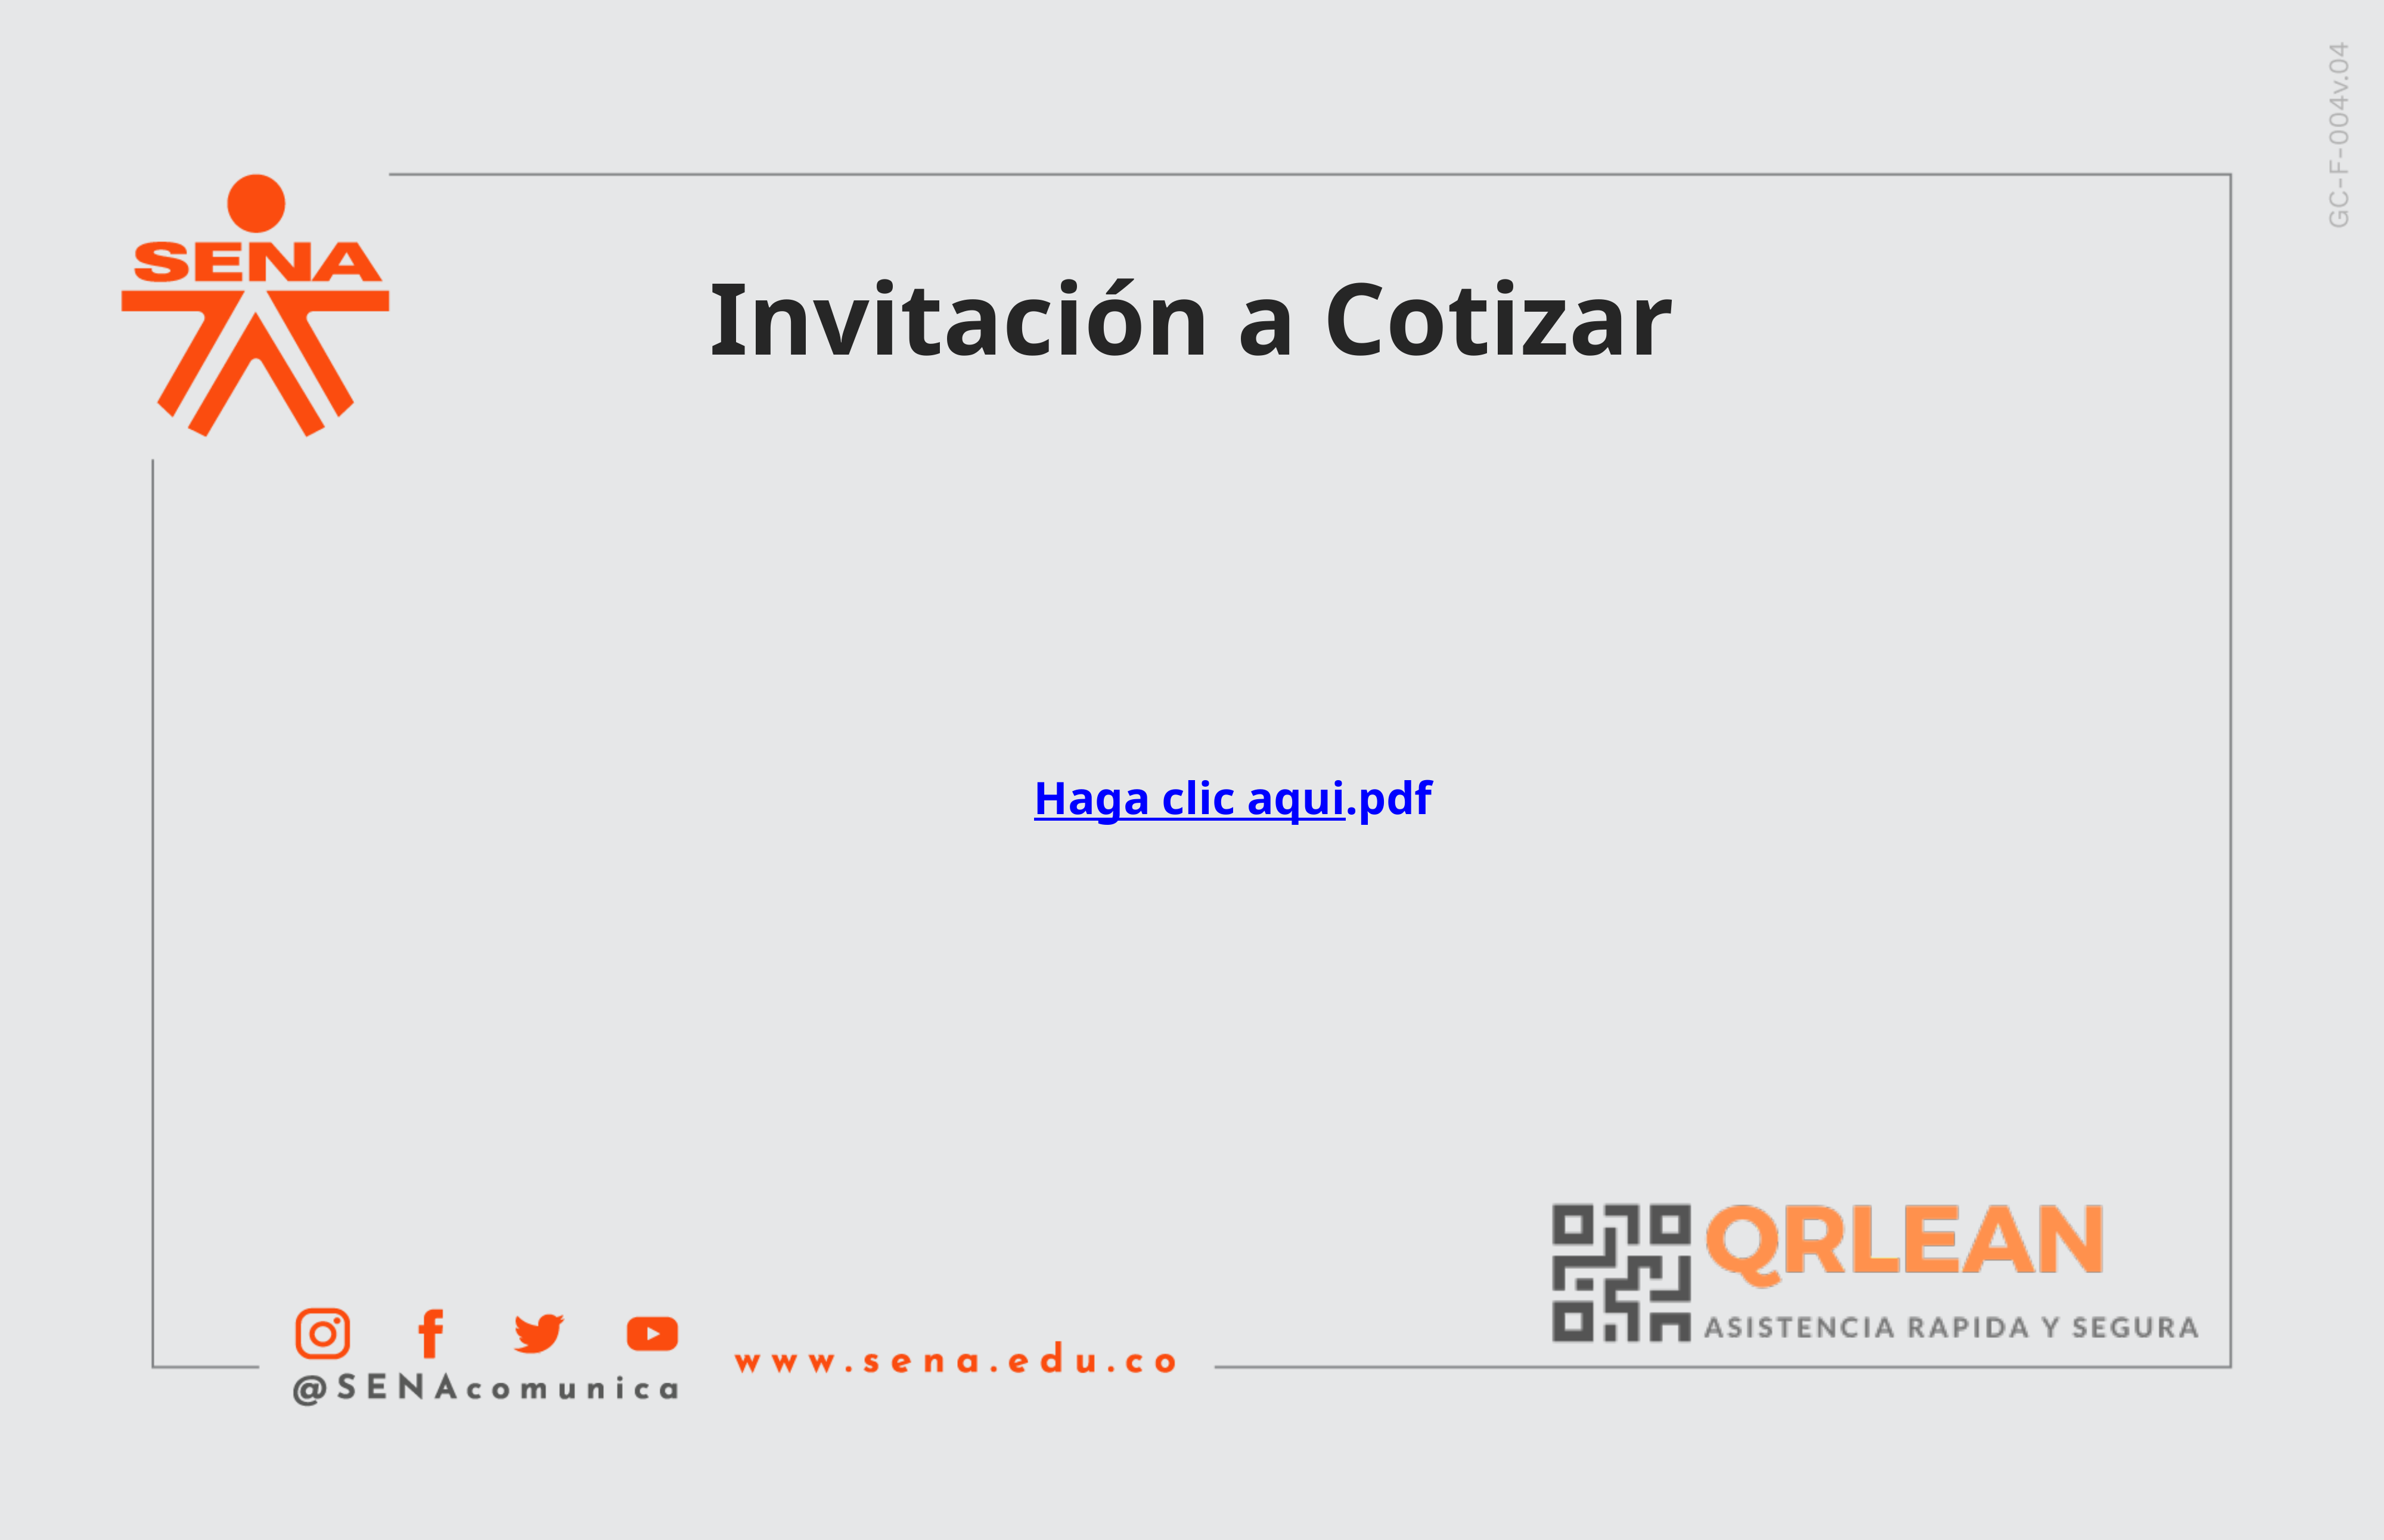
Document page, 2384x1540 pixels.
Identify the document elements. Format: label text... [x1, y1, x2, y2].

picture [0, 0, 2384, 1540]
text_box Haga clic aqui.pdf [820, 762, 1647, 837]
text_box Invitación a Cotizar [220, 249, 2163, 382]
